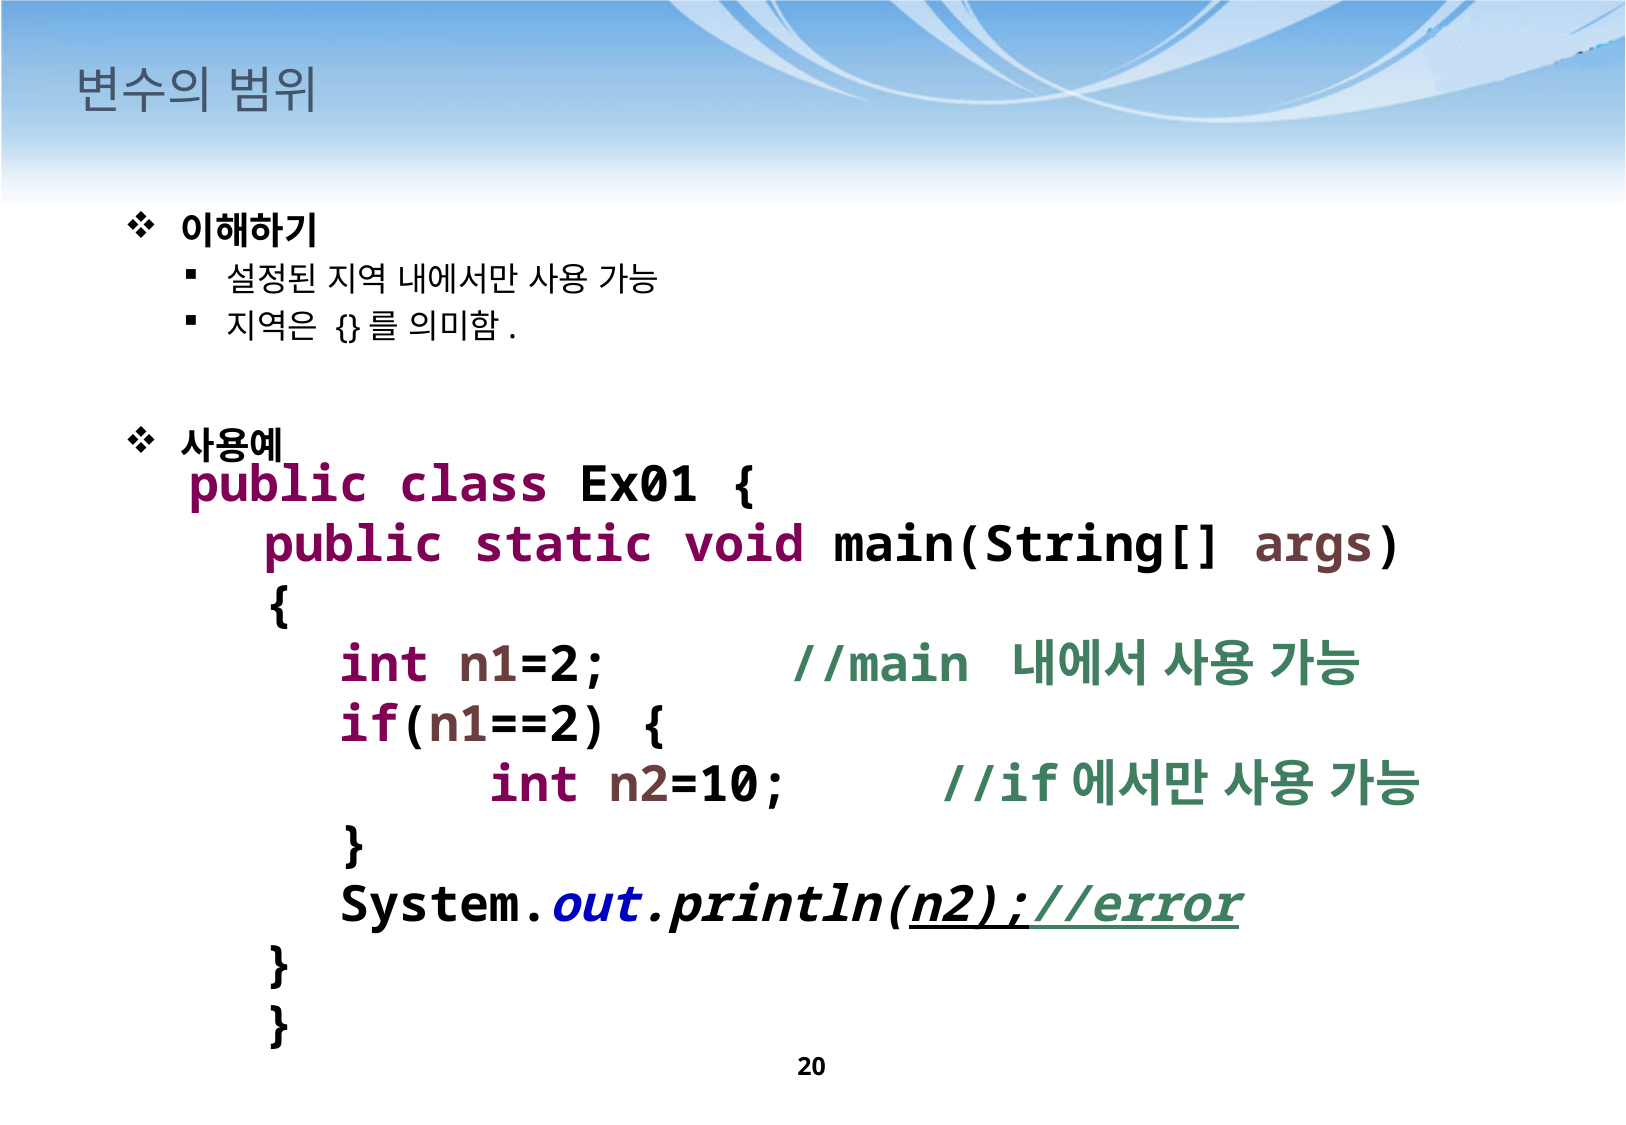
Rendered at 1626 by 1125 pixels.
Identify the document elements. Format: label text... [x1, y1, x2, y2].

text_box public class Ex01 { public static void main(String[] args) { int n1=2; //main 내에서 사용 가능 if(n1==2) { int n2=10; //if에서만 사용 가능 } System.out.println(n2);//error } } [174, 444, 1451, 1060]
slide_number 20 [636, 1060, 987, 1103]
list 이해하기 설정된 지역 내에서만 사용 가능 지역은 {}를 의미함. 사용예 [109, 198, 1510, 1037]
picture [0, 0, 1626, 1125]
title 변수의 범위 [60, 48, 1001, 130]
